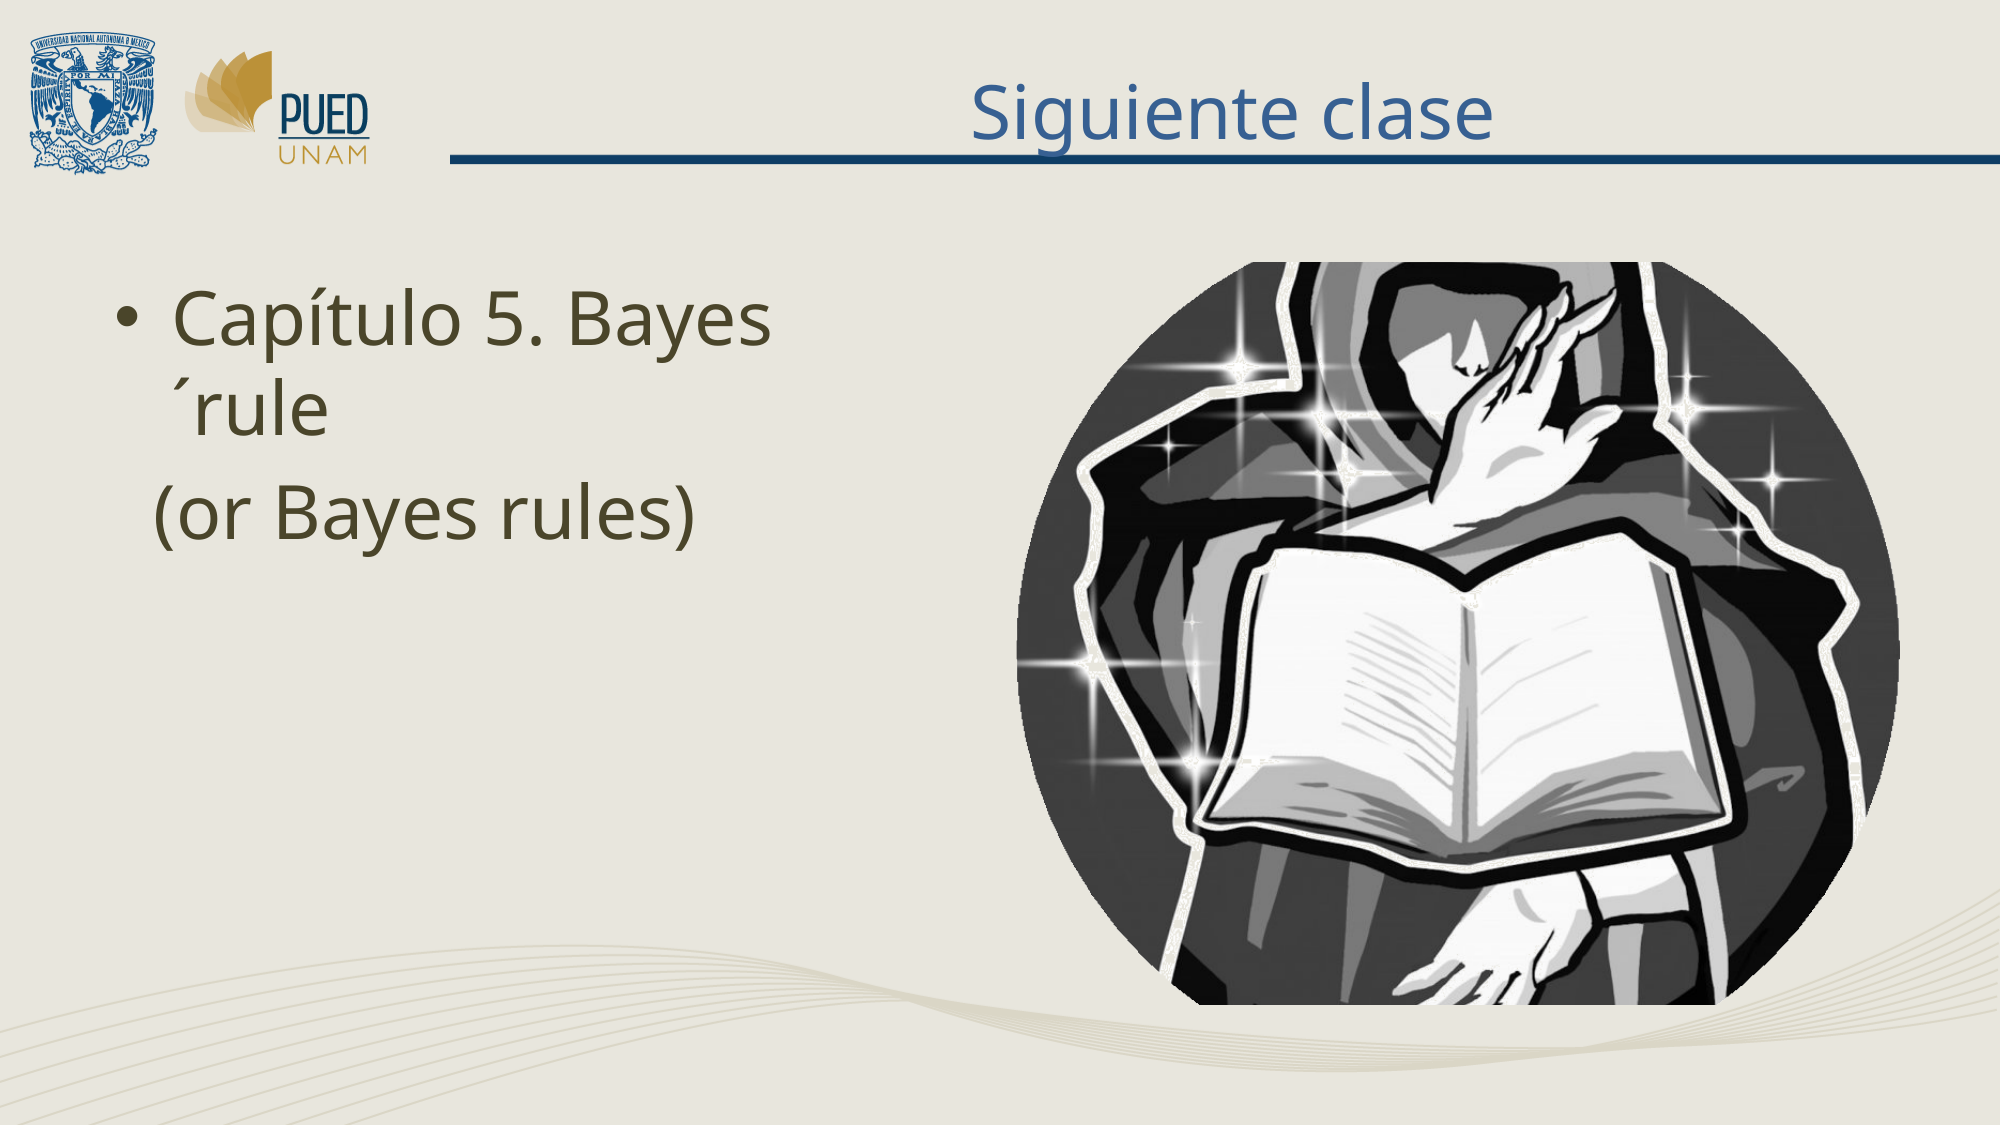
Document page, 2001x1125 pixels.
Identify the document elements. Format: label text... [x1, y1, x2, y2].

picture [0, 0, 2000, 1125]
list Capítulo 5. Bayes´rule (or Bayes rules) [99, 262, 845, 590]
title Siguiente clase [566, 45, 1900, 174]
